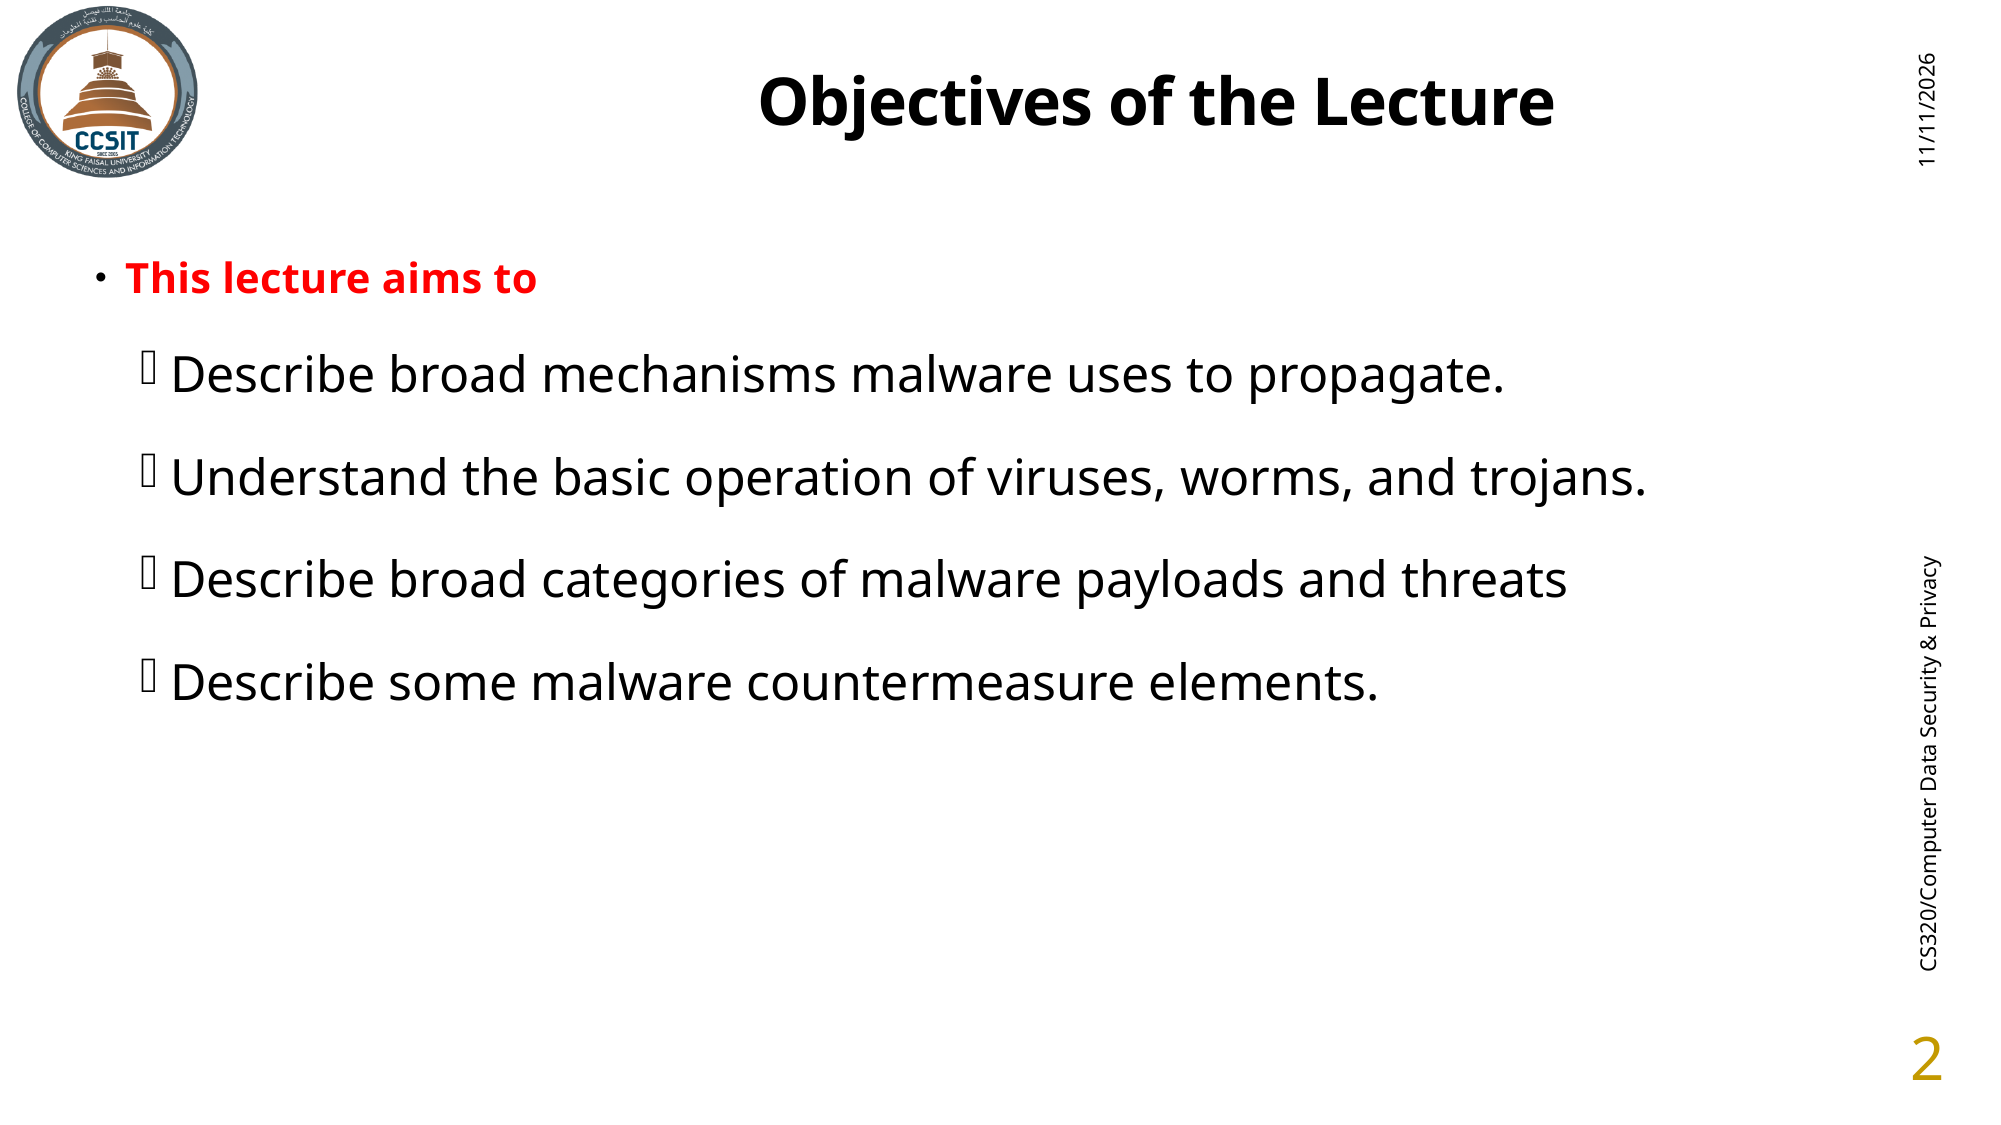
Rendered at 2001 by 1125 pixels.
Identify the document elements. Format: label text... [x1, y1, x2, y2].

title Objectives of the Lecture [742, 60, 1797, 147]
slide_number 2 [1852, 1012, 2000, 1110]
picture [0, 2, 201, 180]
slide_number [1897, 37, 1958, 351]
list This lecture aims to Describe broad mechanisms malware uses to propagate. Understand the basic operation of viruses, worms, and trojans. Describe broad categories of malware payloads and threats Describe some malware countermeasure elements. [80, 219, 1776, 1013]
footer CS320/Computer Data Security & Privacy [1897, 400, 1958, 988]
